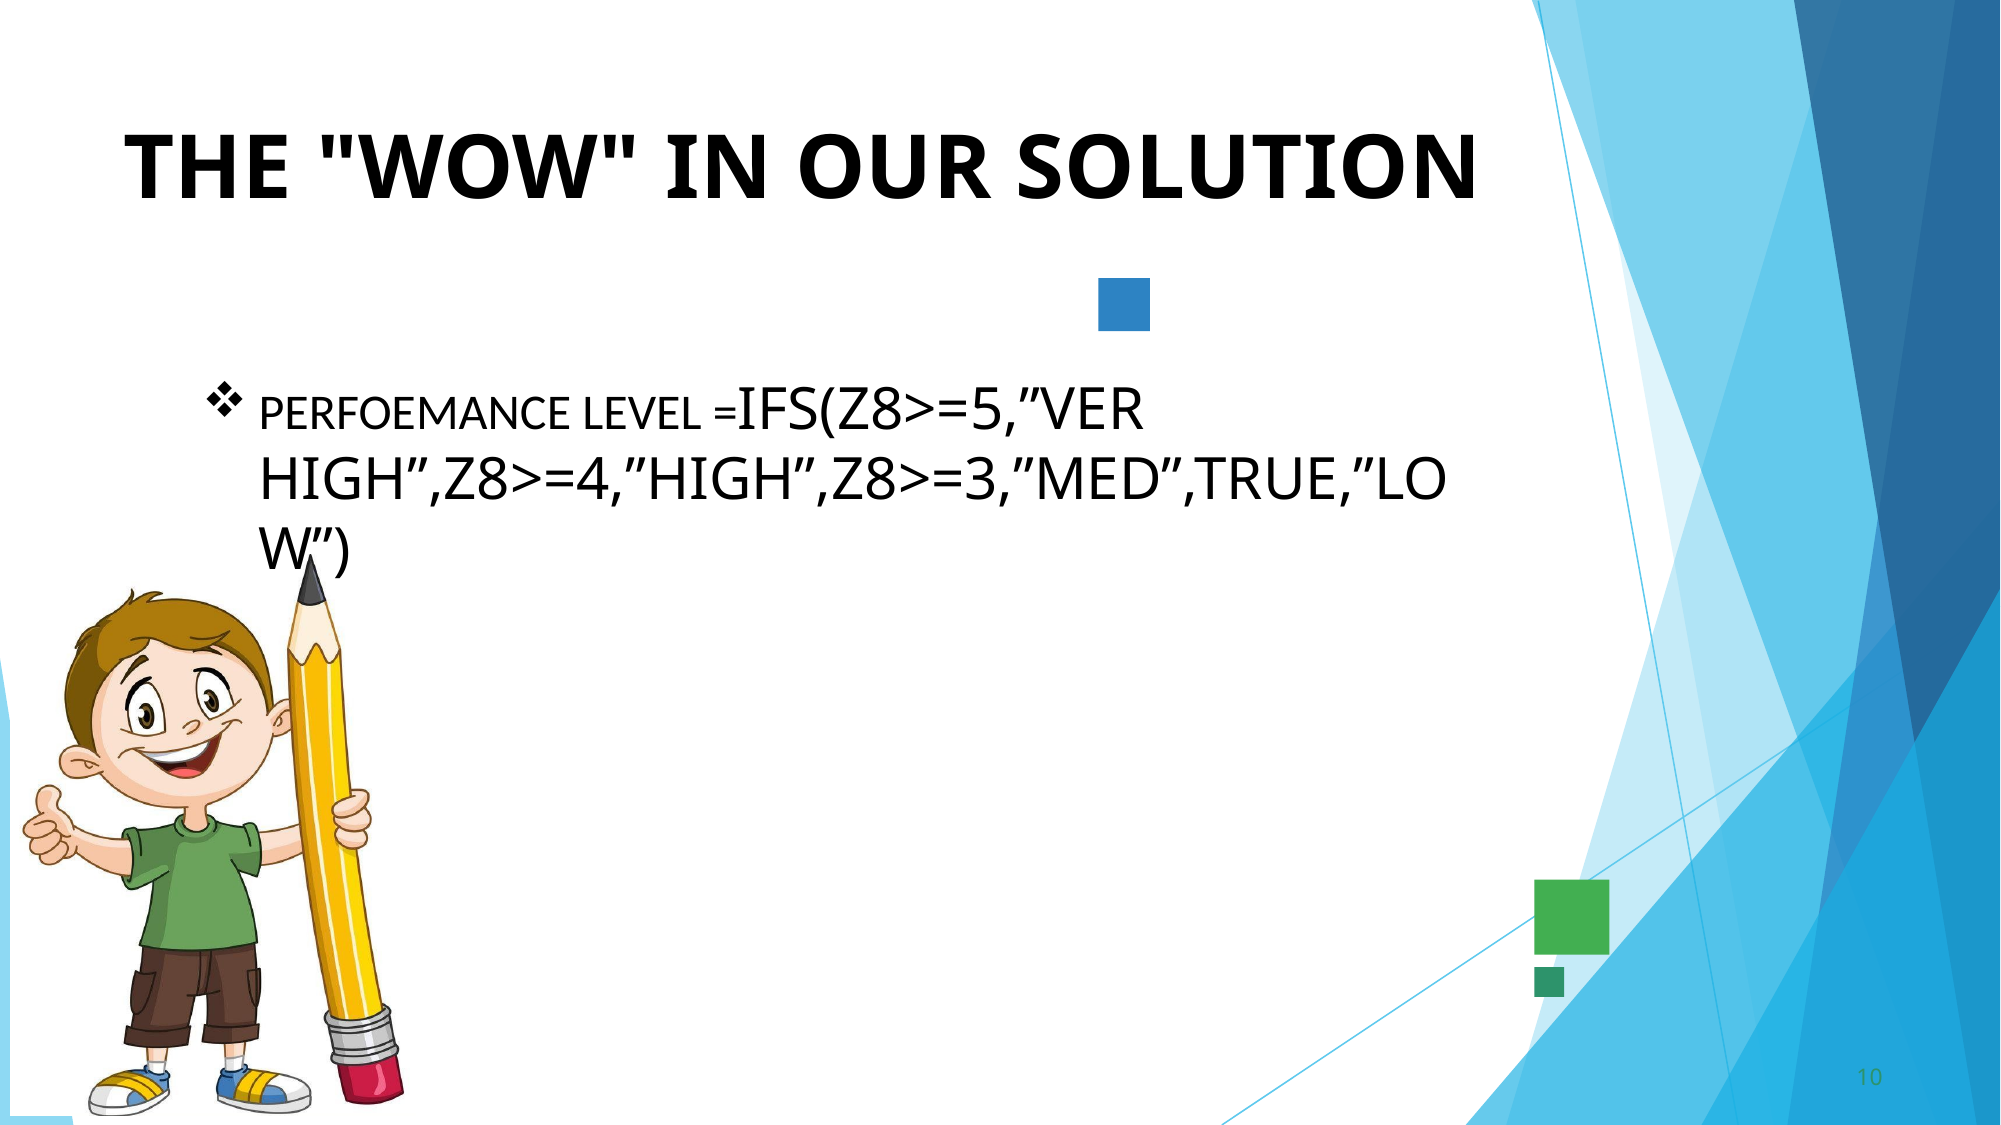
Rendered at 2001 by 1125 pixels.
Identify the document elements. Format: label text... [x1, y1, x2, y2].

text_box [1534, 879, 1610, 955]
text_box 10 [1849, 1061, 1888, 1095]
title THE "WOW" IN OUR SOLUTION [121, 107, 1513, 298]
text_box [1098, 298, 1150, 332]
text_box [1475, 386, 1850, 531]
text_box PERFOEMANCE LEVEL =IFS(Z8>=5,”VER HIGH”,Z8>=4,”HIGH”,Z8>=3,”MED”,TRUE,”LOW”) [187, 363, 1475, 589]
text_box [1534, 967, 1565, 997]
picture [10, 554, 416, 1116]
